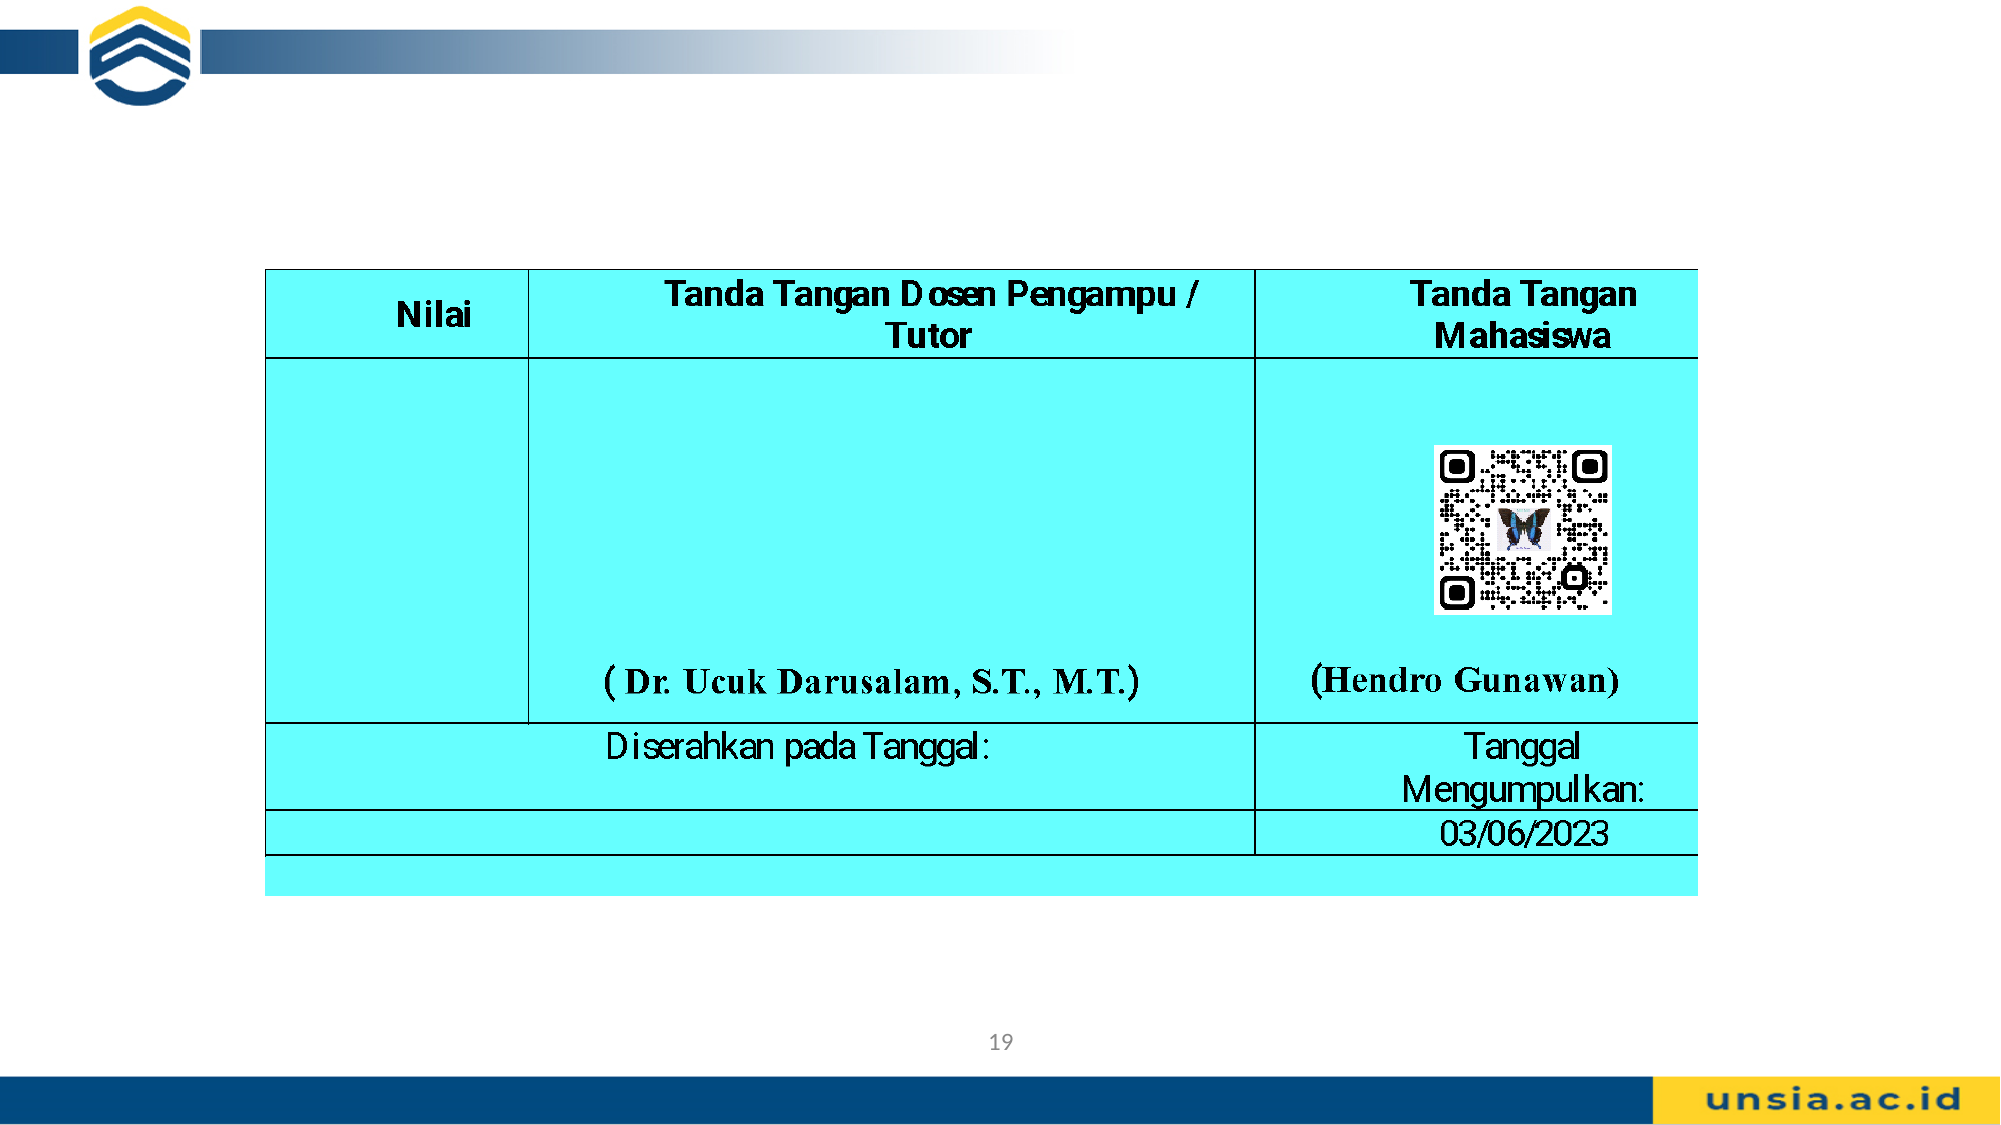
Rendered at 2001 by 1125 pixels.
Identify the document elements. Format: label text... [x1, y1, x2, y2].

slide_number 19 [971, 1005, 1029, 1074]
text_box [265, 269, 1698, 896]
picture [0, 1074, 2000, 1125]
picture [0, 0, 1624, 109]
